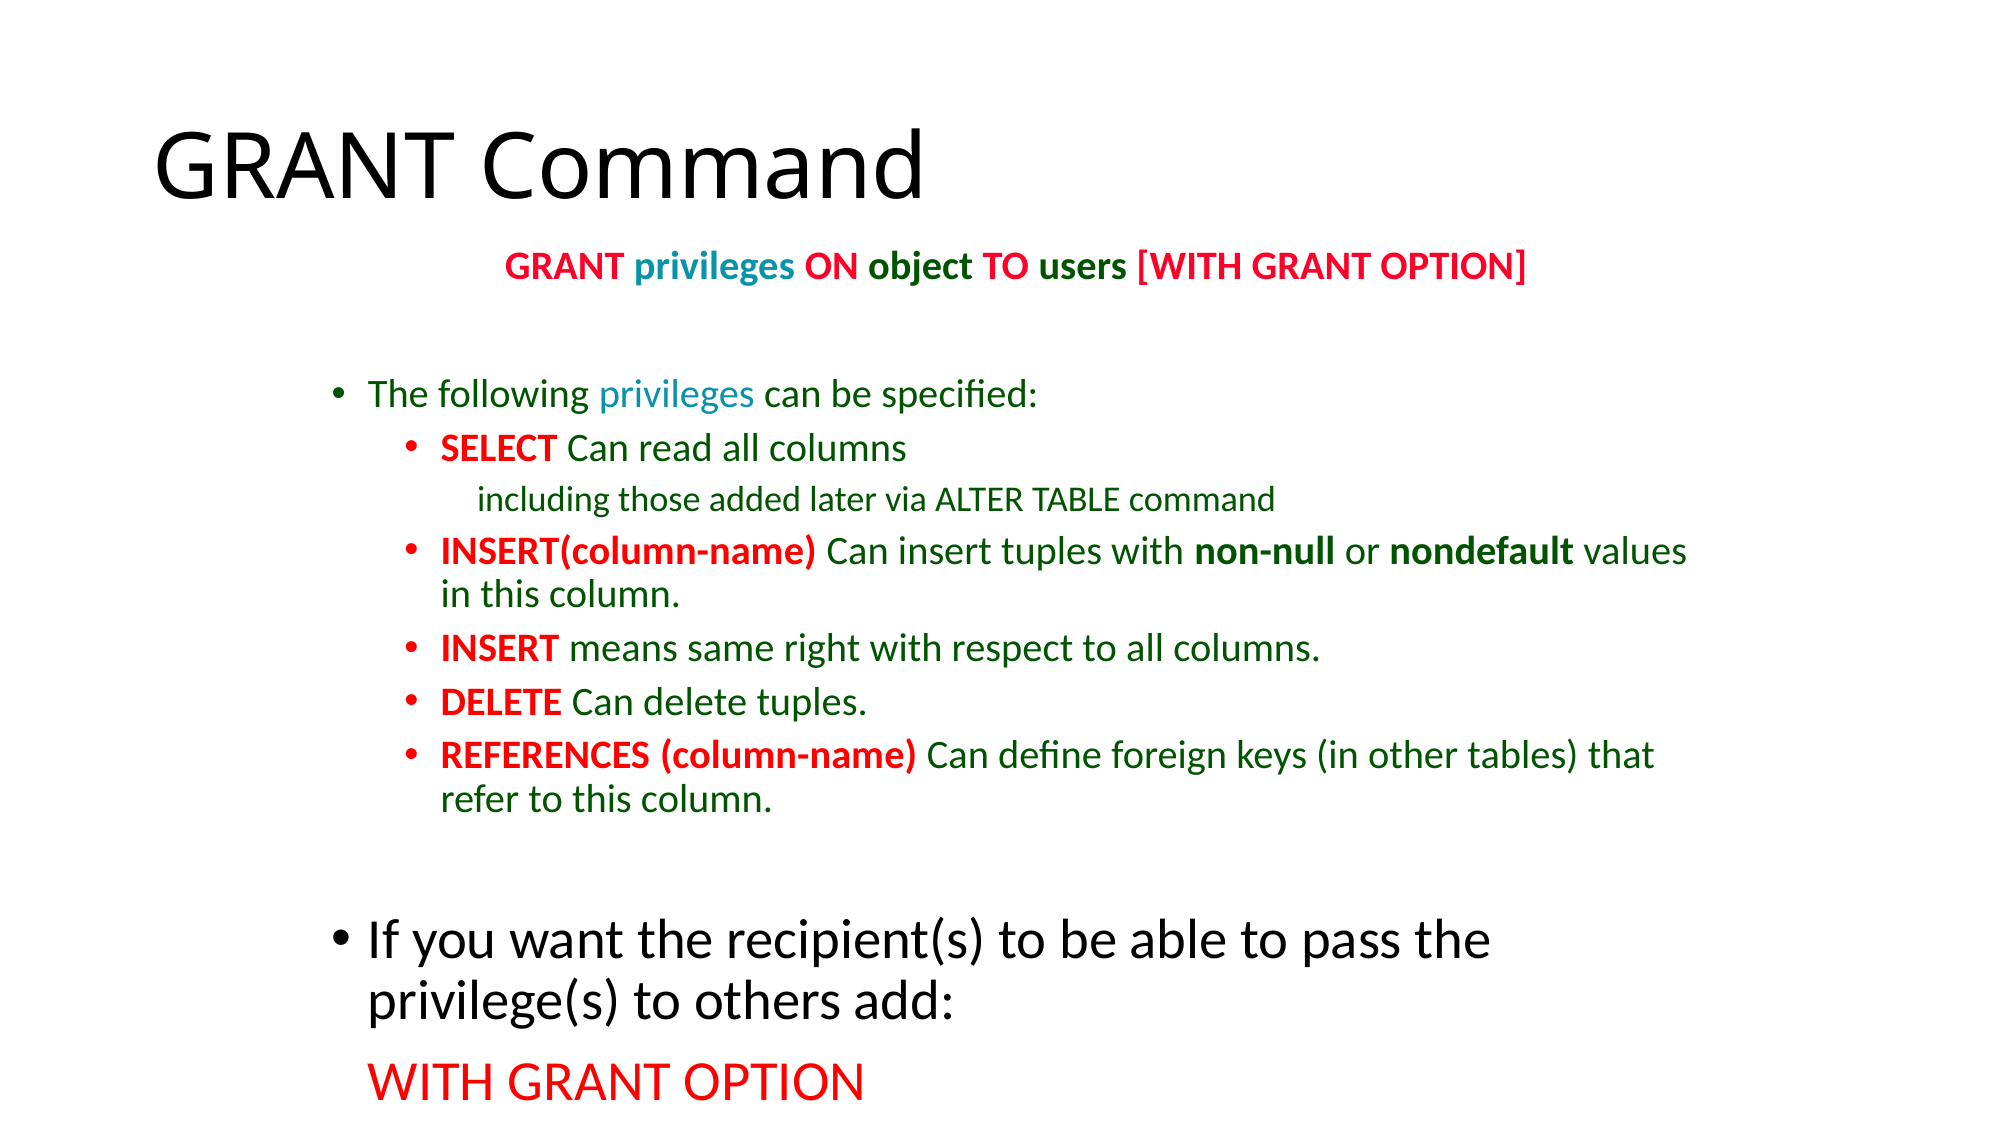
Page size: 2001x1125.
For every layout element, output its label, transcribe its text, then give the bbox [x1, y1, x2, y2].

list GRANT privileges ON object TO users [WITH GRANT OPTION] The following privileges can be specified: SELECT Can read all columns including those added later via ALTER TABLE command INSERT(column-name) Can insert tuples with non-null or nondefault values in this column. INSERT means same right with respect to all columns. DELETE Can delete tuples. REFERENCES (column-name) Can define foreign keys (in other tables) that refer to this column. If you want the recipient(s) to be able to pass the privilege(s) to others add: WITH GRANT OPTION [316, 237, 1717, 1125]
title GRANT Command [137, 59, 1863, 278]
